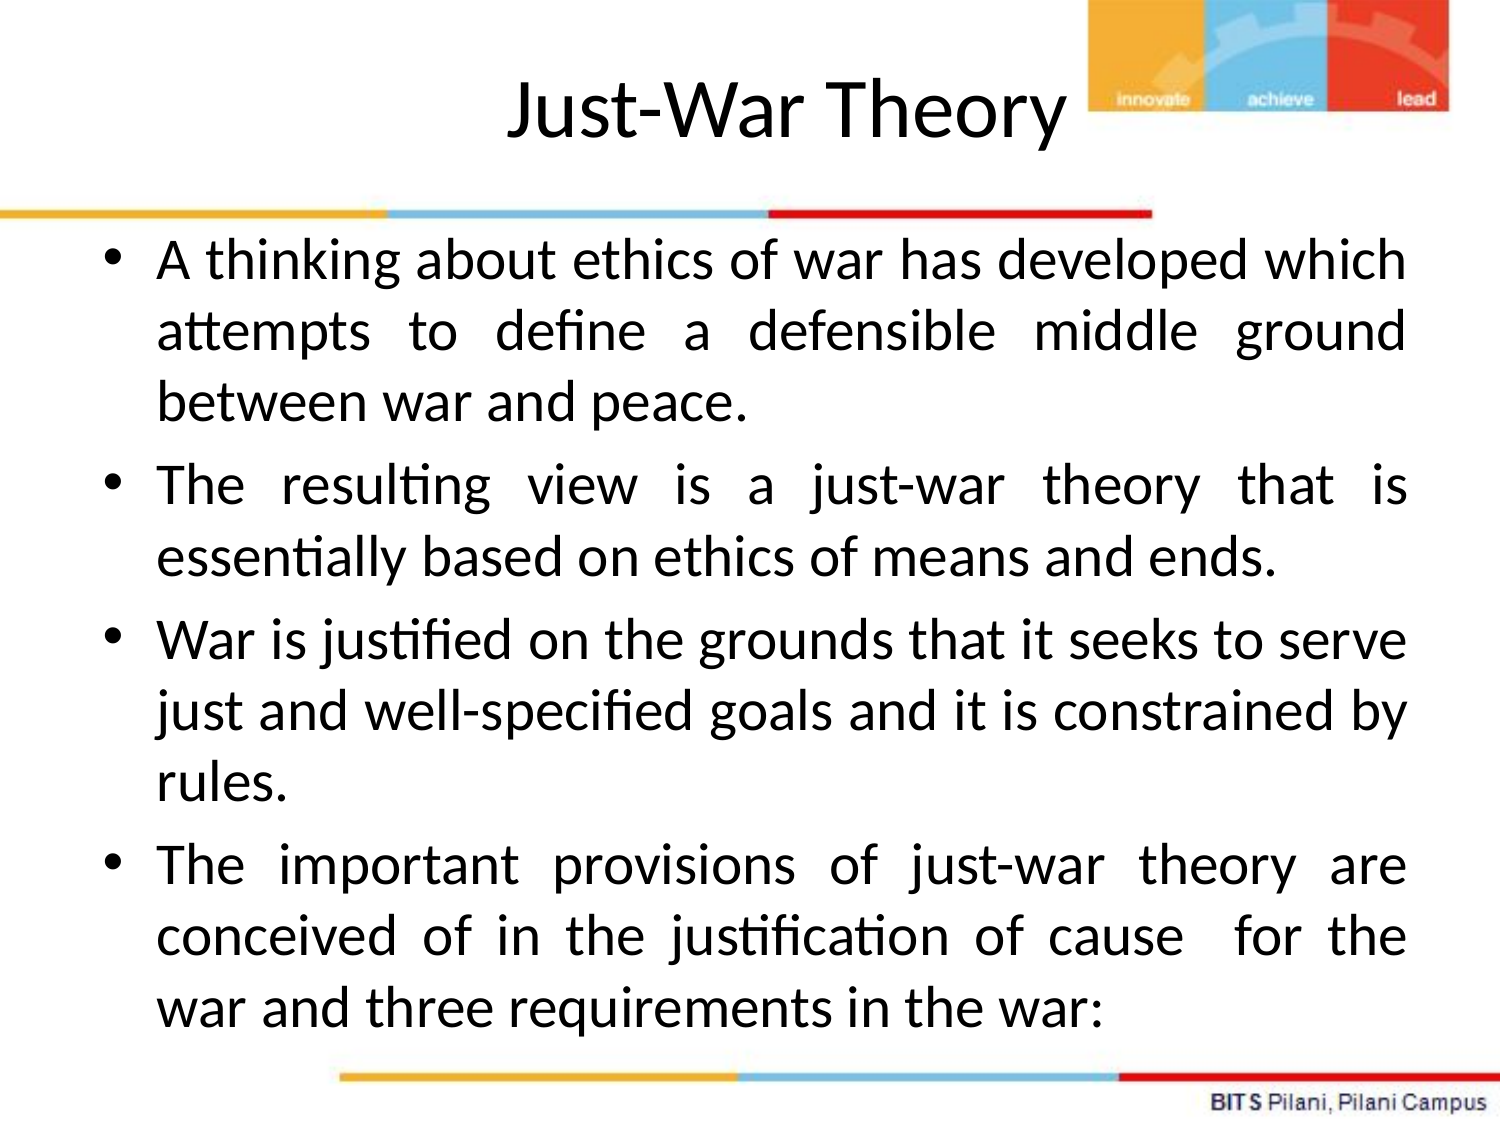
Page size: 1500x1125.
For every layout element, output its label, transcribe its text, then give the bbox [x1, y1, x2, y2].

title Just-War Theory [150, 45, 1425, 163]
picture [0, 0, 1500, 1125]
list A thinking about ethics of war has developed which attempts to define a defensible middle ground between war and peace. The resulting view is a just-war theory that is essentially based on ethics of means and ends. War is justified on the grounds that it seeks to serve just and well-specified goals and it is constrained by rules. The important provisions of just-war theory are conceived of in the justification of cause for the war and three requirements in the war: [87, 212, 1425, 1063]
